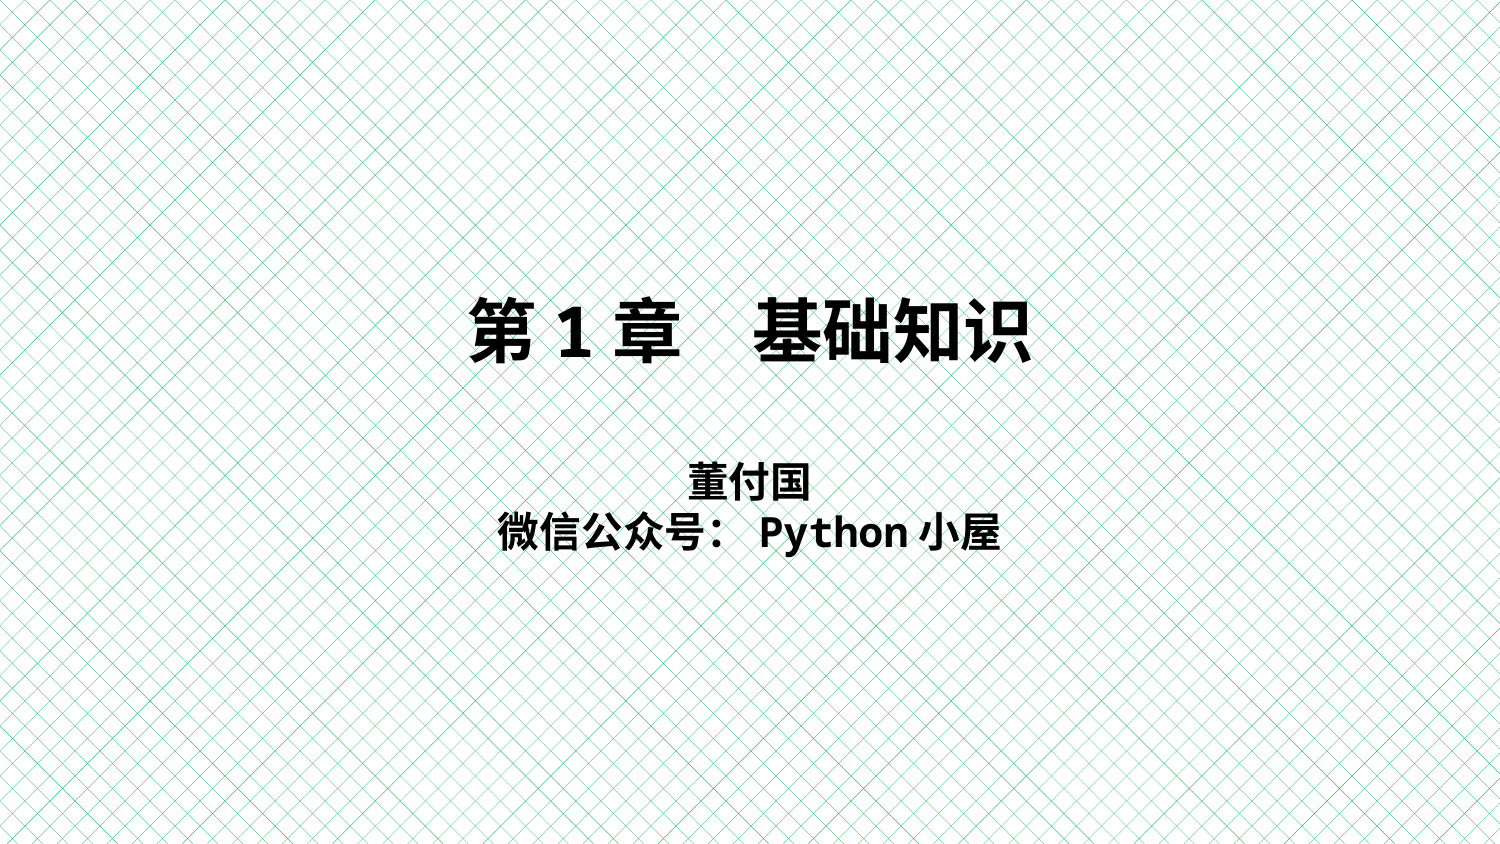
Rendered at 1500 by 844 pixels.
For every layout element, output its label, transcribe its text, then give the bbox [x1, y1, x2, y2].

title 第1章 基础知识 董付国 微信公众号：Python小屋 [327, 274, 1173, 569]
